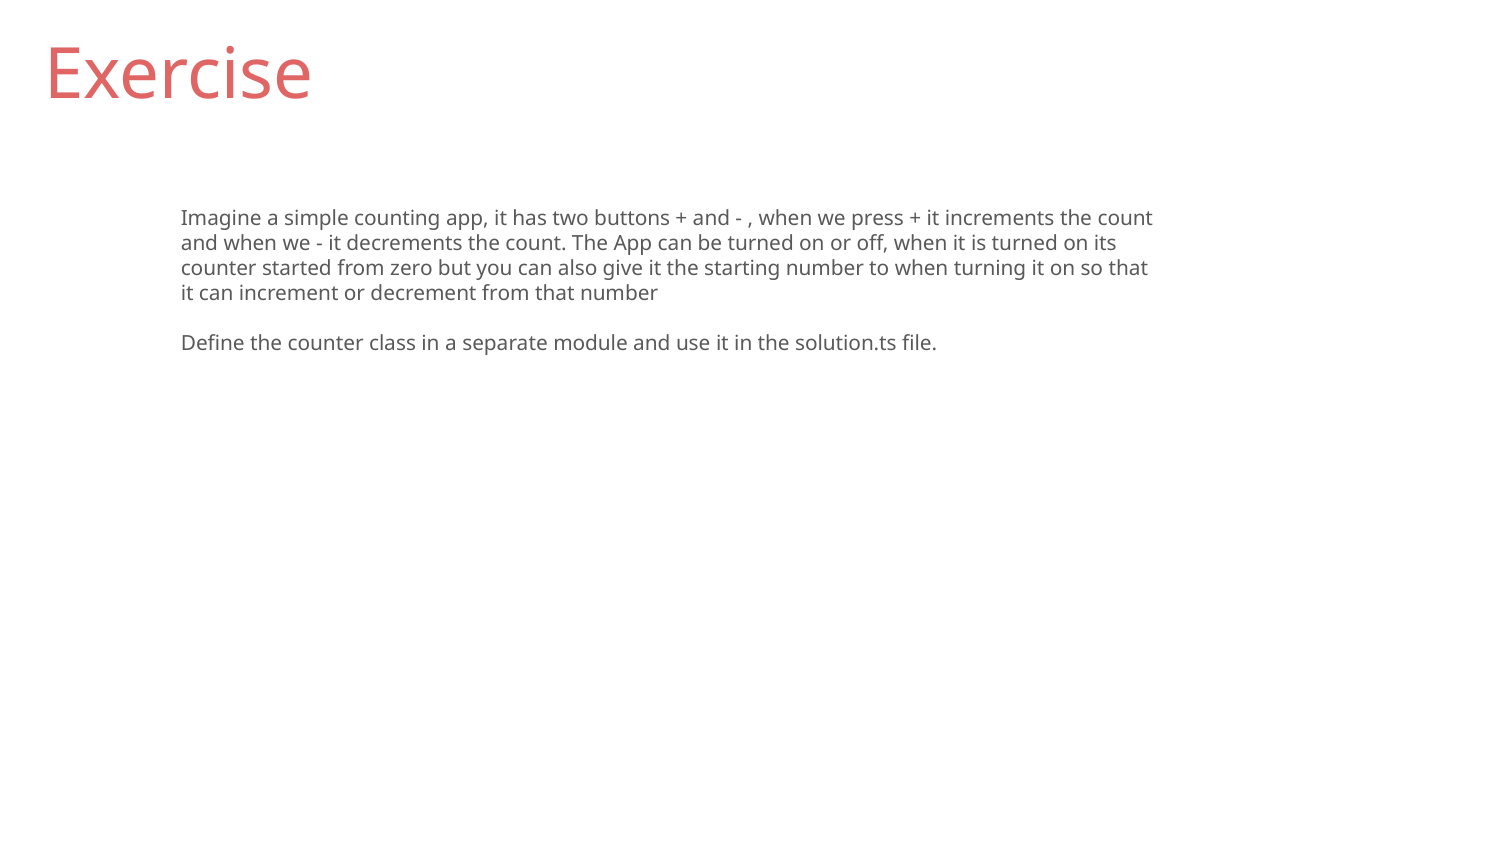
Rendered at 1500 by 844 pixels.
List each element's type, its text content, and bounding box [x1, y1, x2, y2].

title Exercise [29, 14, 1051, 128]
subtitle Imagine a simple counting app, it has two buttons + and - , when we press + it increments the count and when we - it decrements the count. The App can be turned on or off, when it is turned on its counter started from zero but you can also give it the starting number to when turning it on so that it can increment or decrement from that number Define the counter class in a separate module and use it in the solution.ts file. [90, 164, 1173, 768]
